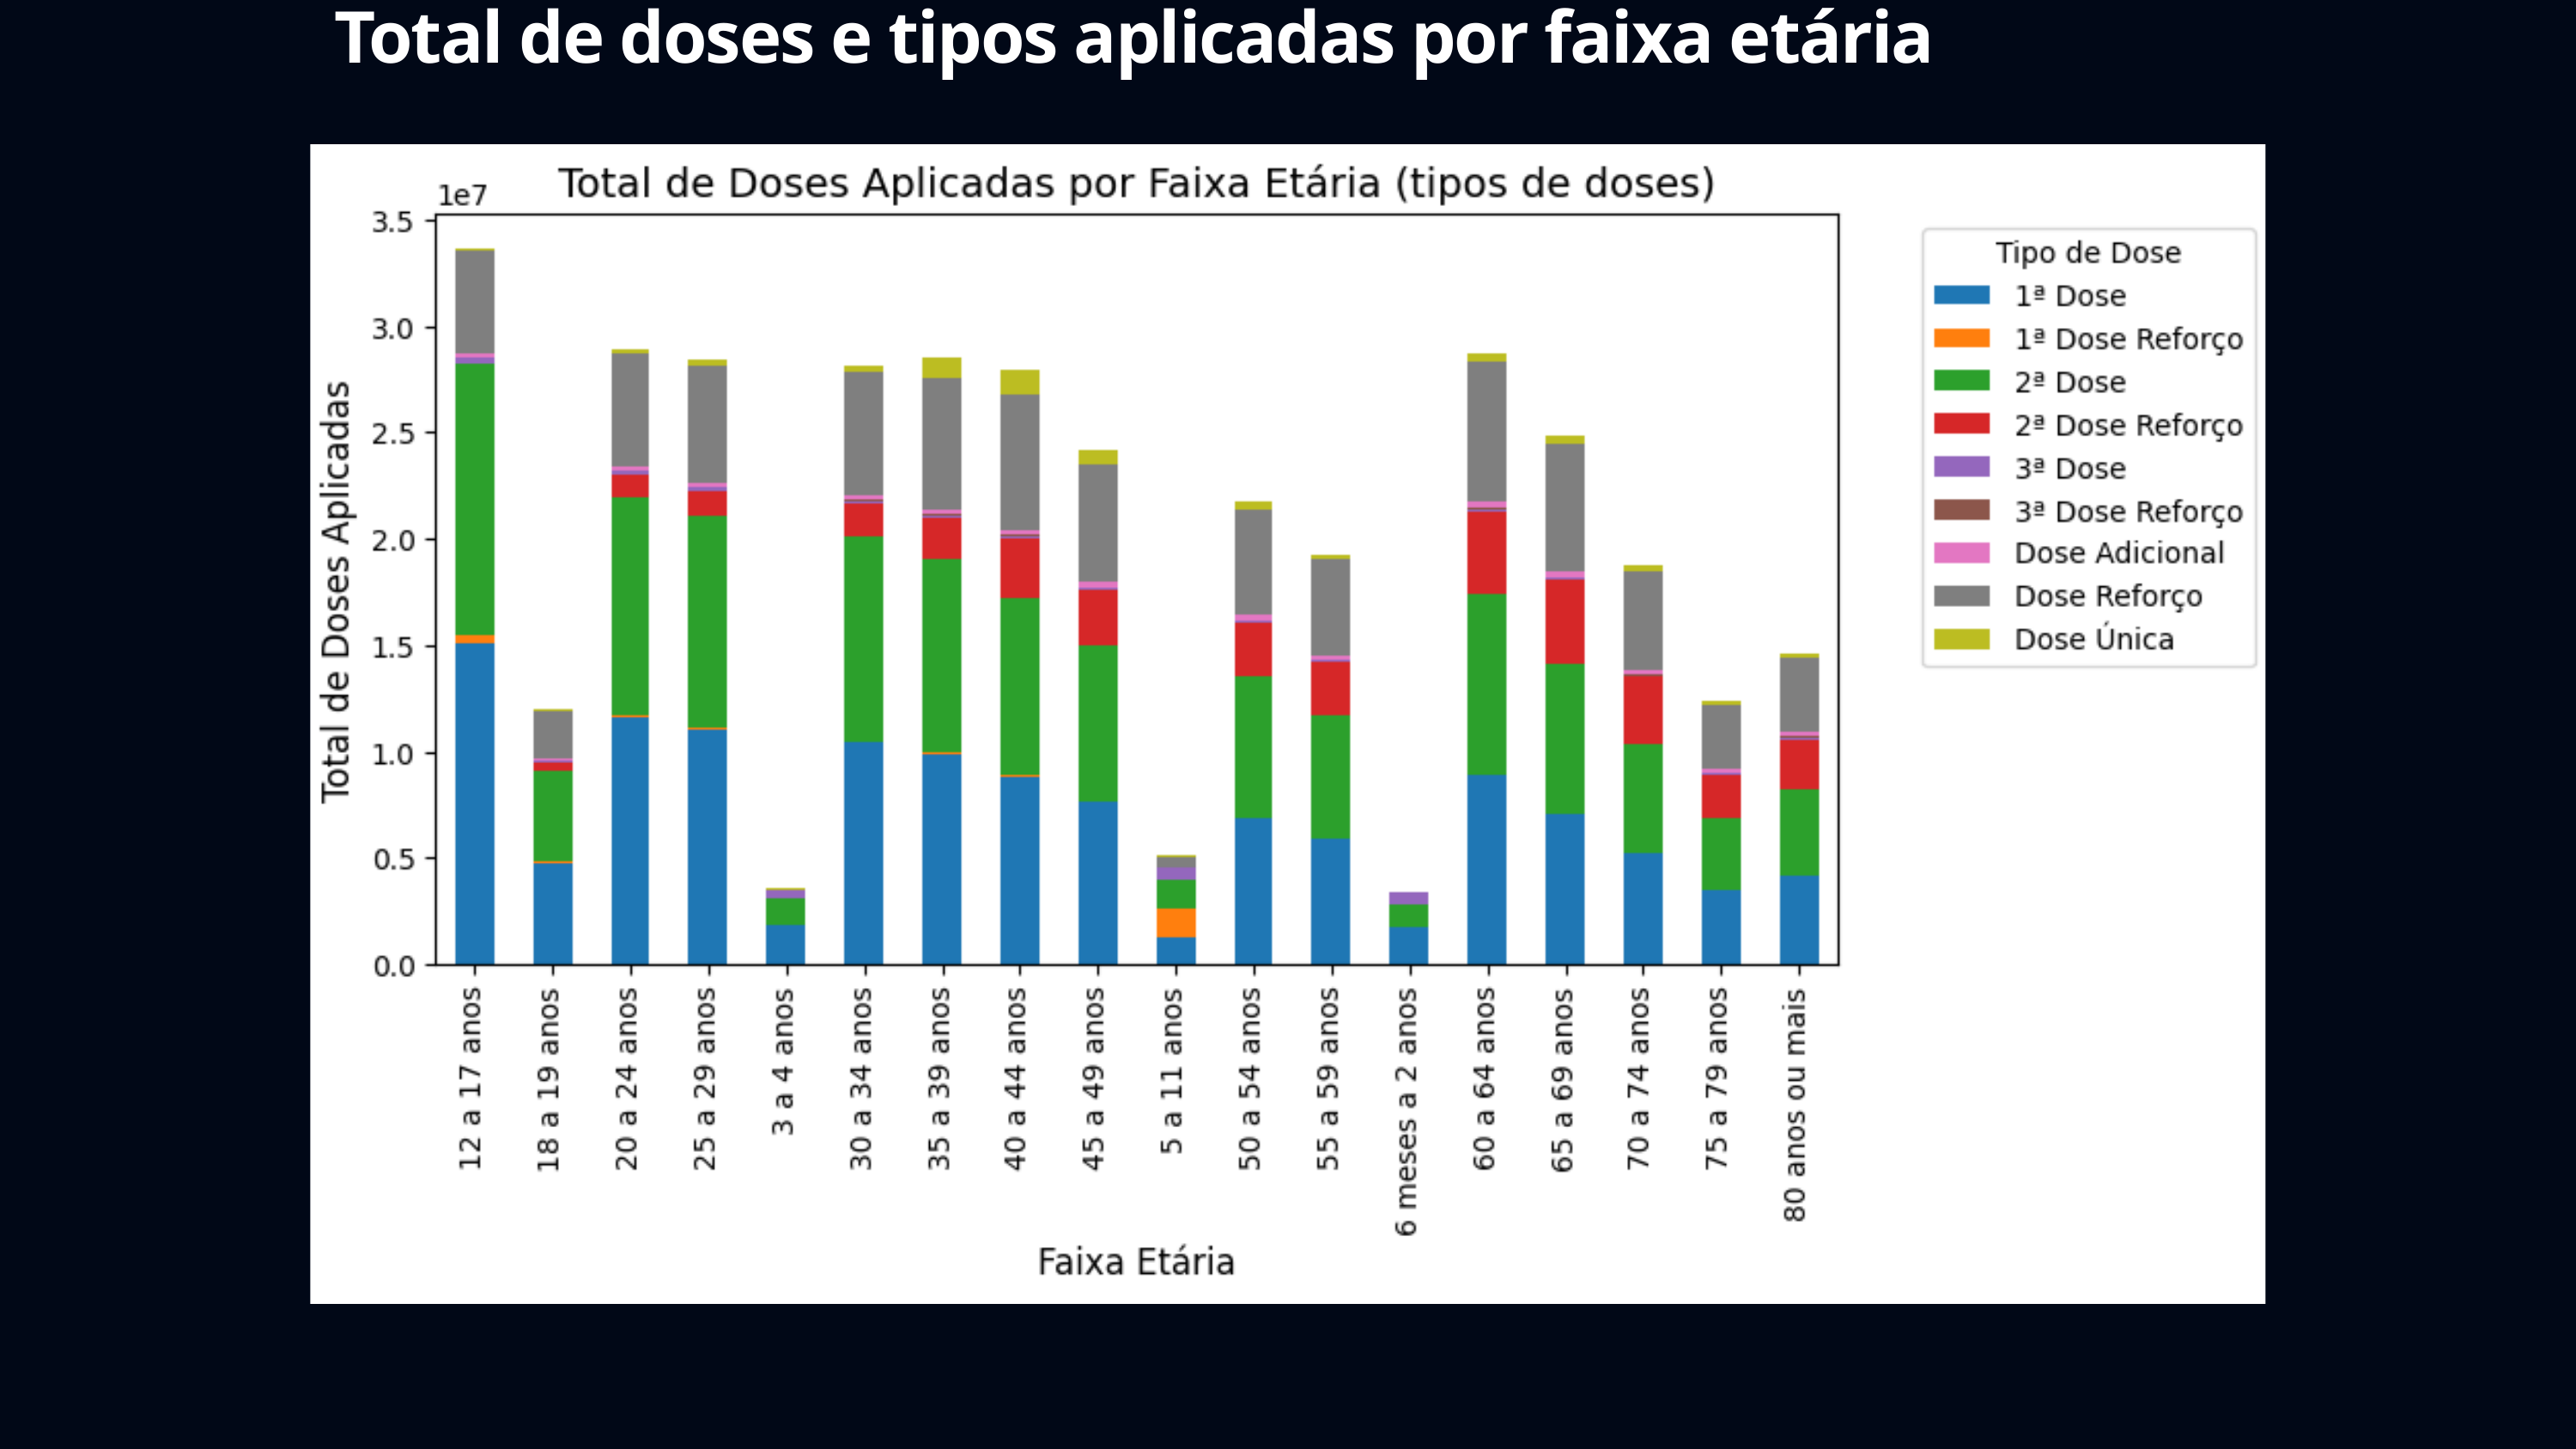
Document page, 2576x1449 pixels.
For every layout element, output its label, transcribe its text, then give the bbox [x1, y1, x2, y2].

text_box Total de doses e tipos aplicadas por faixa etária [334, 0, 2242, 78]
text_box [310, 144, 2266, 1304]
